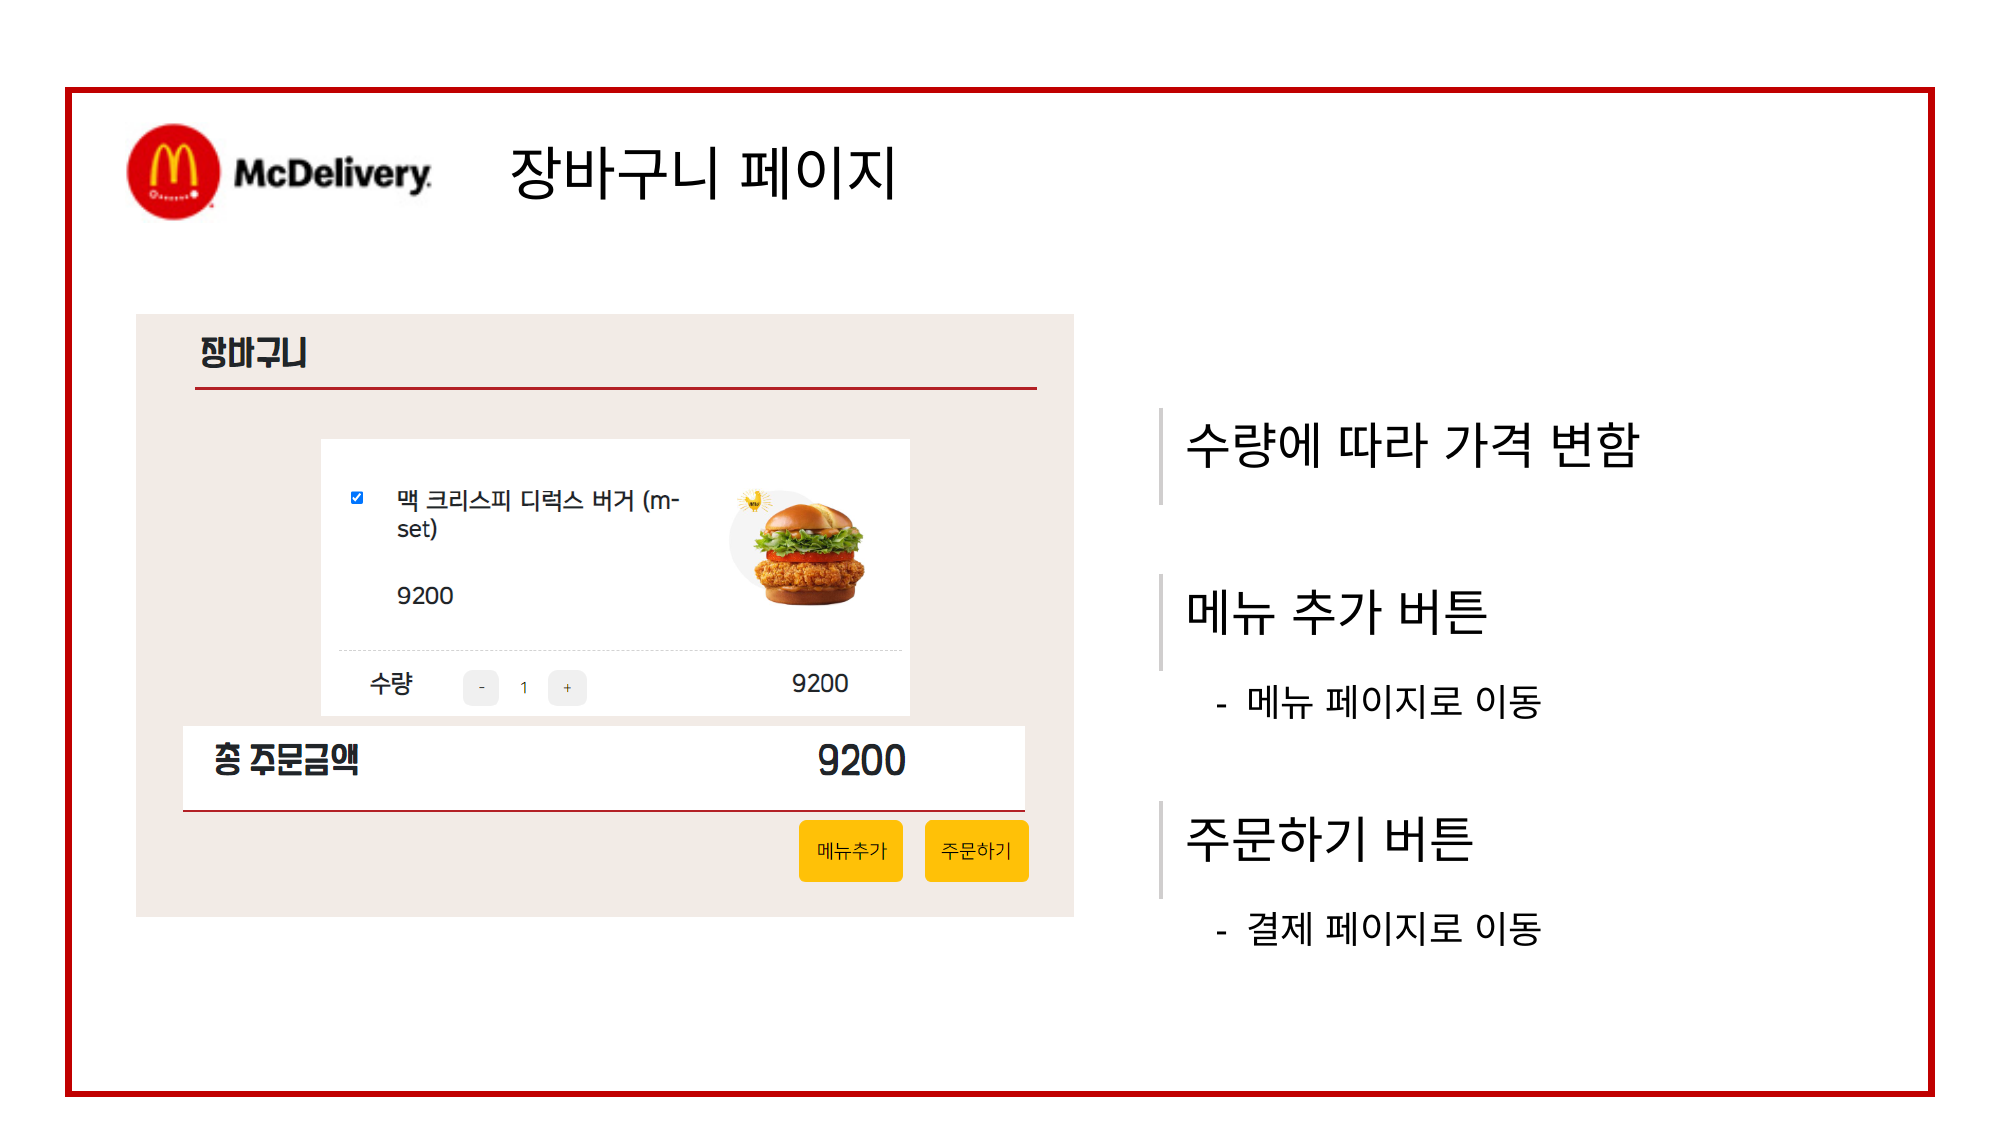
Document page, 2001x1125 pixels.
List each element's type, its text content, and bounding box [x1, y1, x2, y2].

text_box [1160, 407, 1906, 506]
text_box [67, 89, 1932, 1095]
picture [136, 314, 1074, 917]
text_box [1160, 800, 1906, 960]
text_box 장바구니 페이지 [494, 129, 1130, 215]
picture [124, 122, 434, 223]
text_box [1160, 573, 1906, 732]
